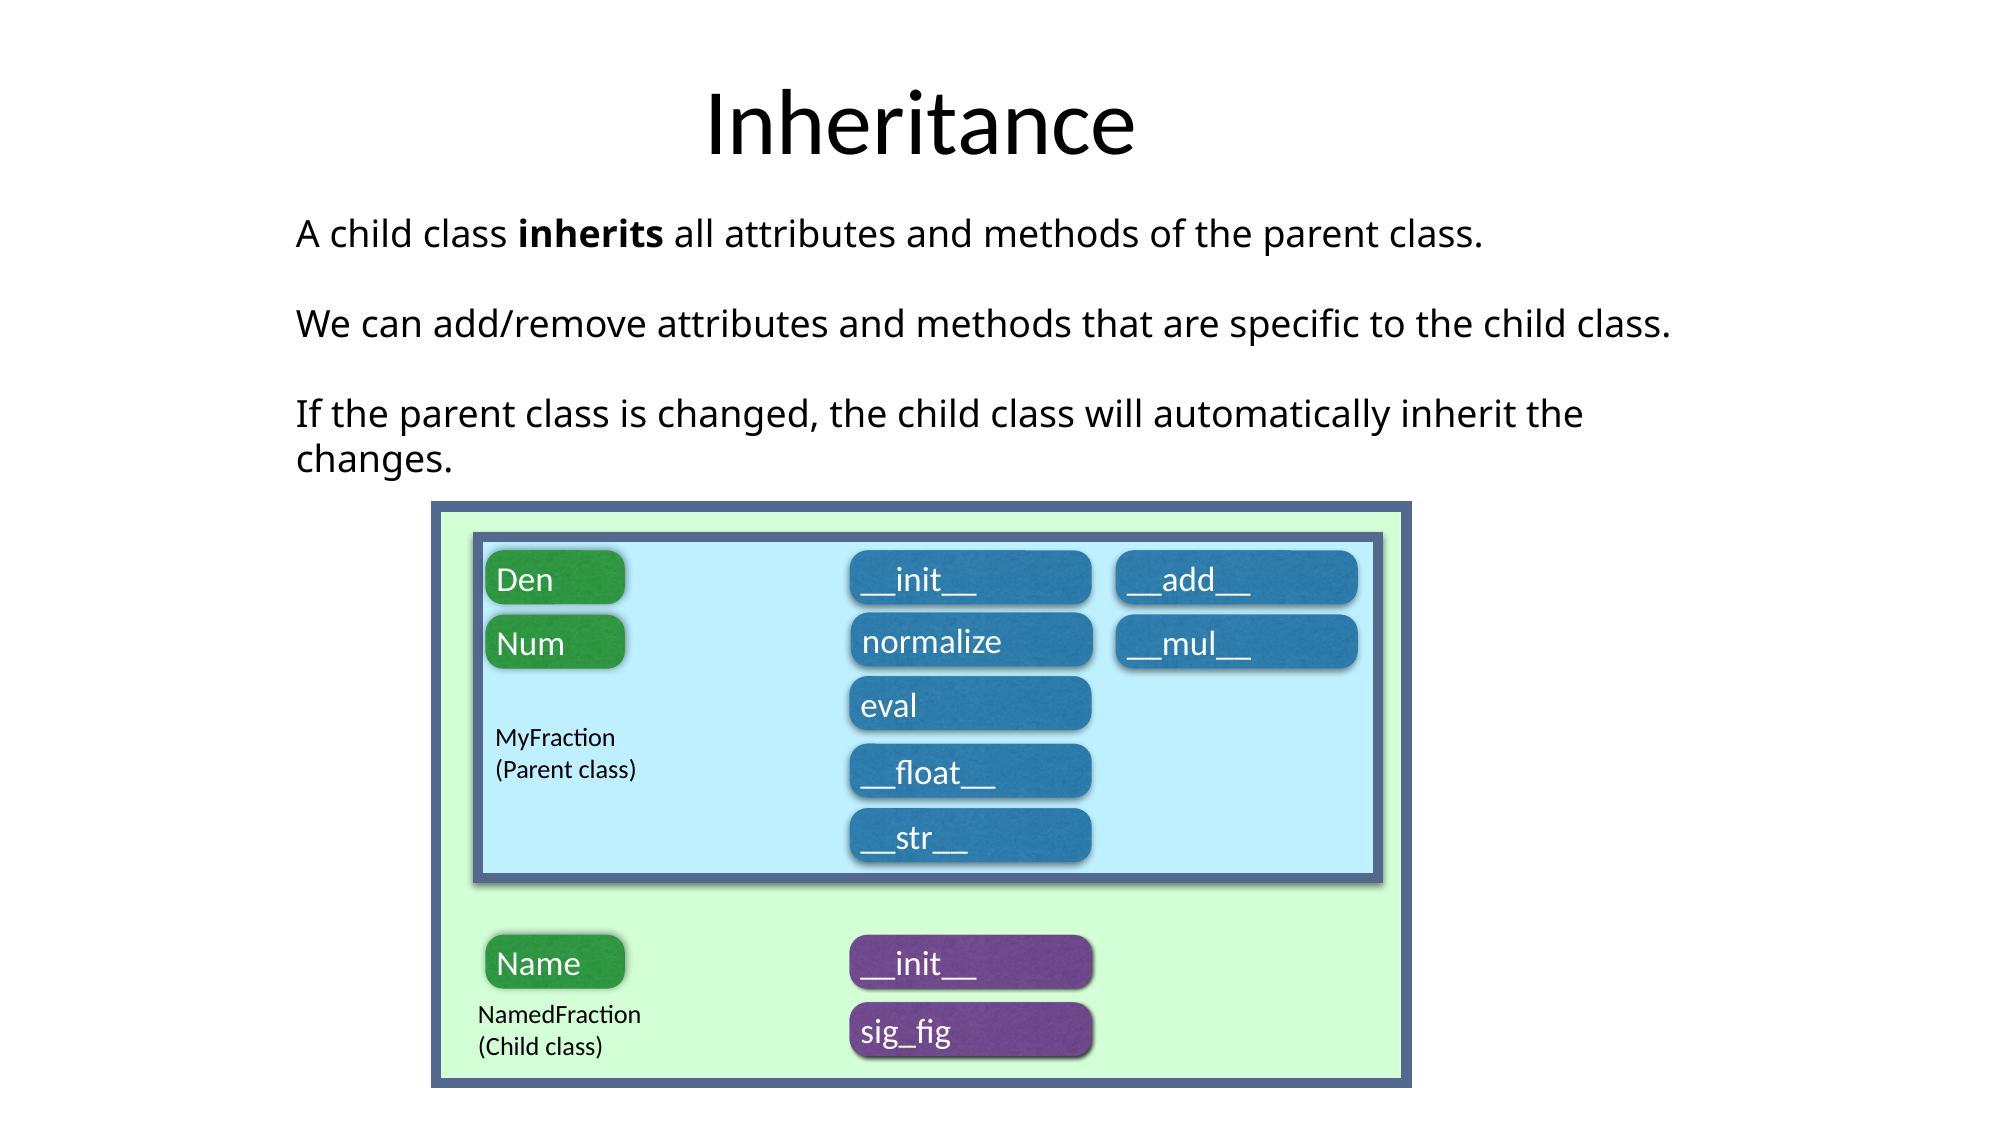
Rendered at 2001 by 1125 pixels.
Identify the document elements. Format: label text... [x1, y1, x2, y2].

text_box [436, 506, 1407, 1083]
text_box Inheritance [698, 55, 1145, 180]
text_box A child class inherits all attributes and methods of the parent class. We can add/remove attributes and methods that are specific to the child class. If the parent class is changed, the child class will automatically inherit the changes. [281, 202, 1744, 488]
